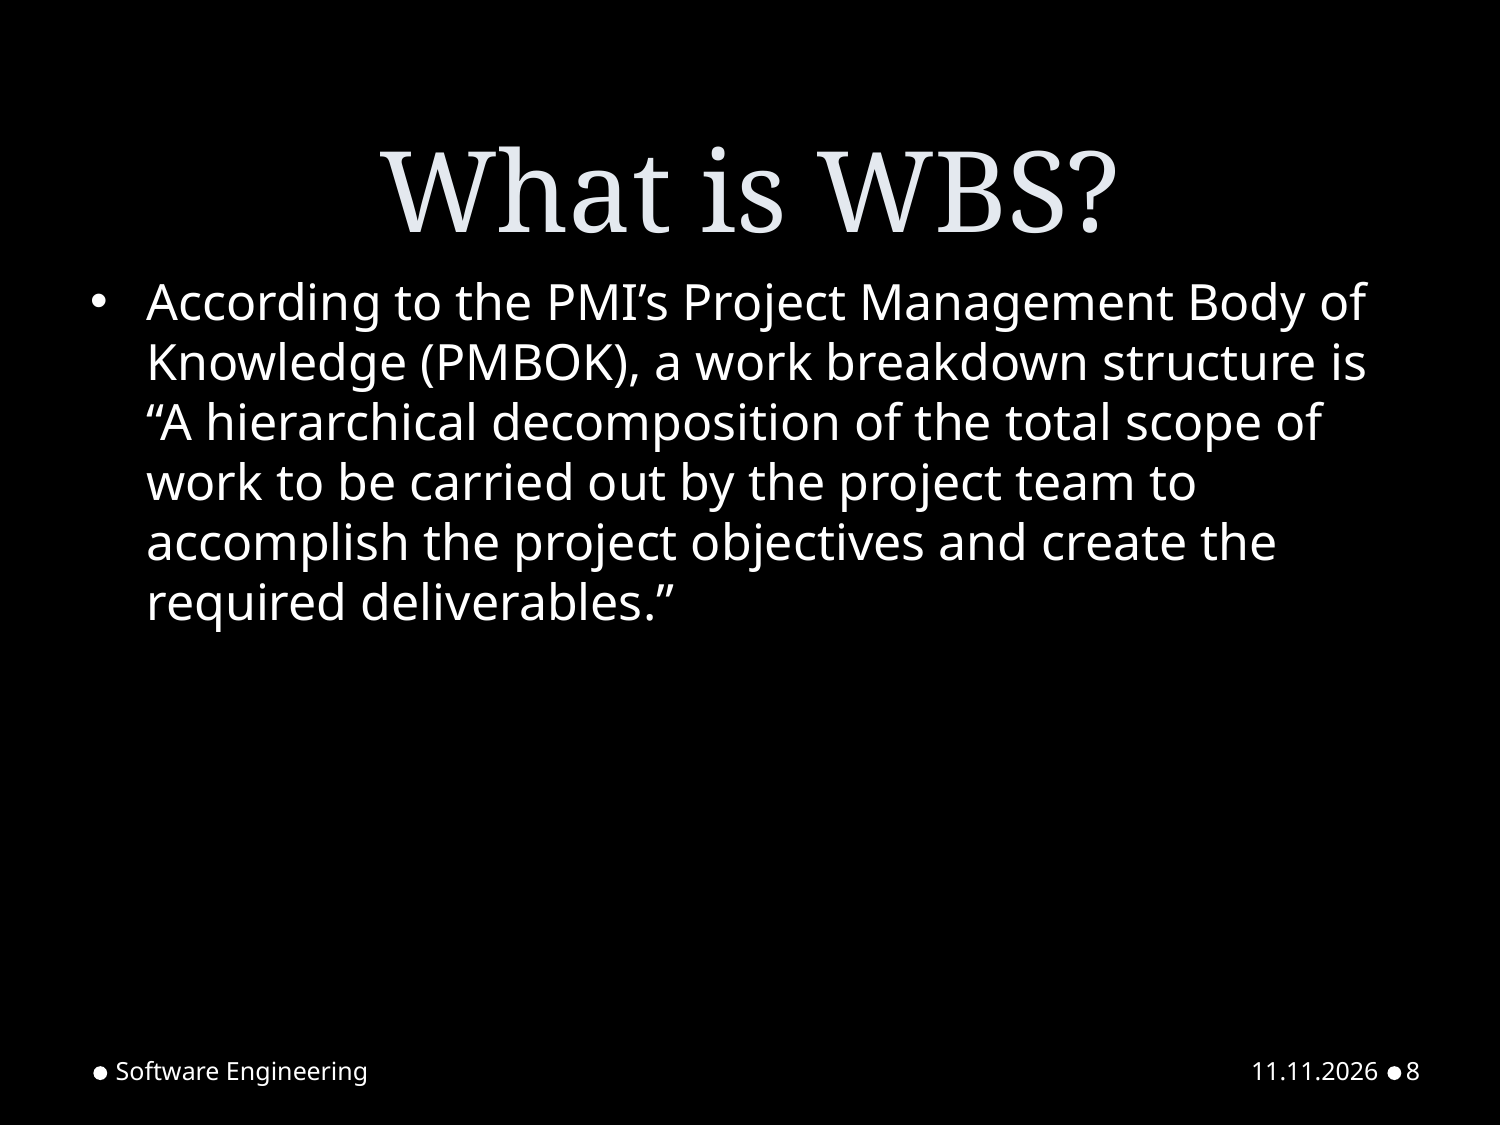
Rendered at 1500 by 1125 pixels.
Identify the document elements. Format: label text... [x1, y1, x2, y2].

footer Software Engineering [108, 1042, 576, 1103]
title What is WBS? [75, 0, 1425, 262]
slide_number 8 [1401, 1042, 1494, 1103]
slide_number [1043, 1042, 1386, 1103]
list According to the PMI’s Project Management Body of Knowledge (PMBOK), a work breakdown structure is “A hierarchical decomposition of the total scope of work to be carried out by the project team to accomplish the project objectives and create the required deliverables.” [75, 262, 1425, 1005]
